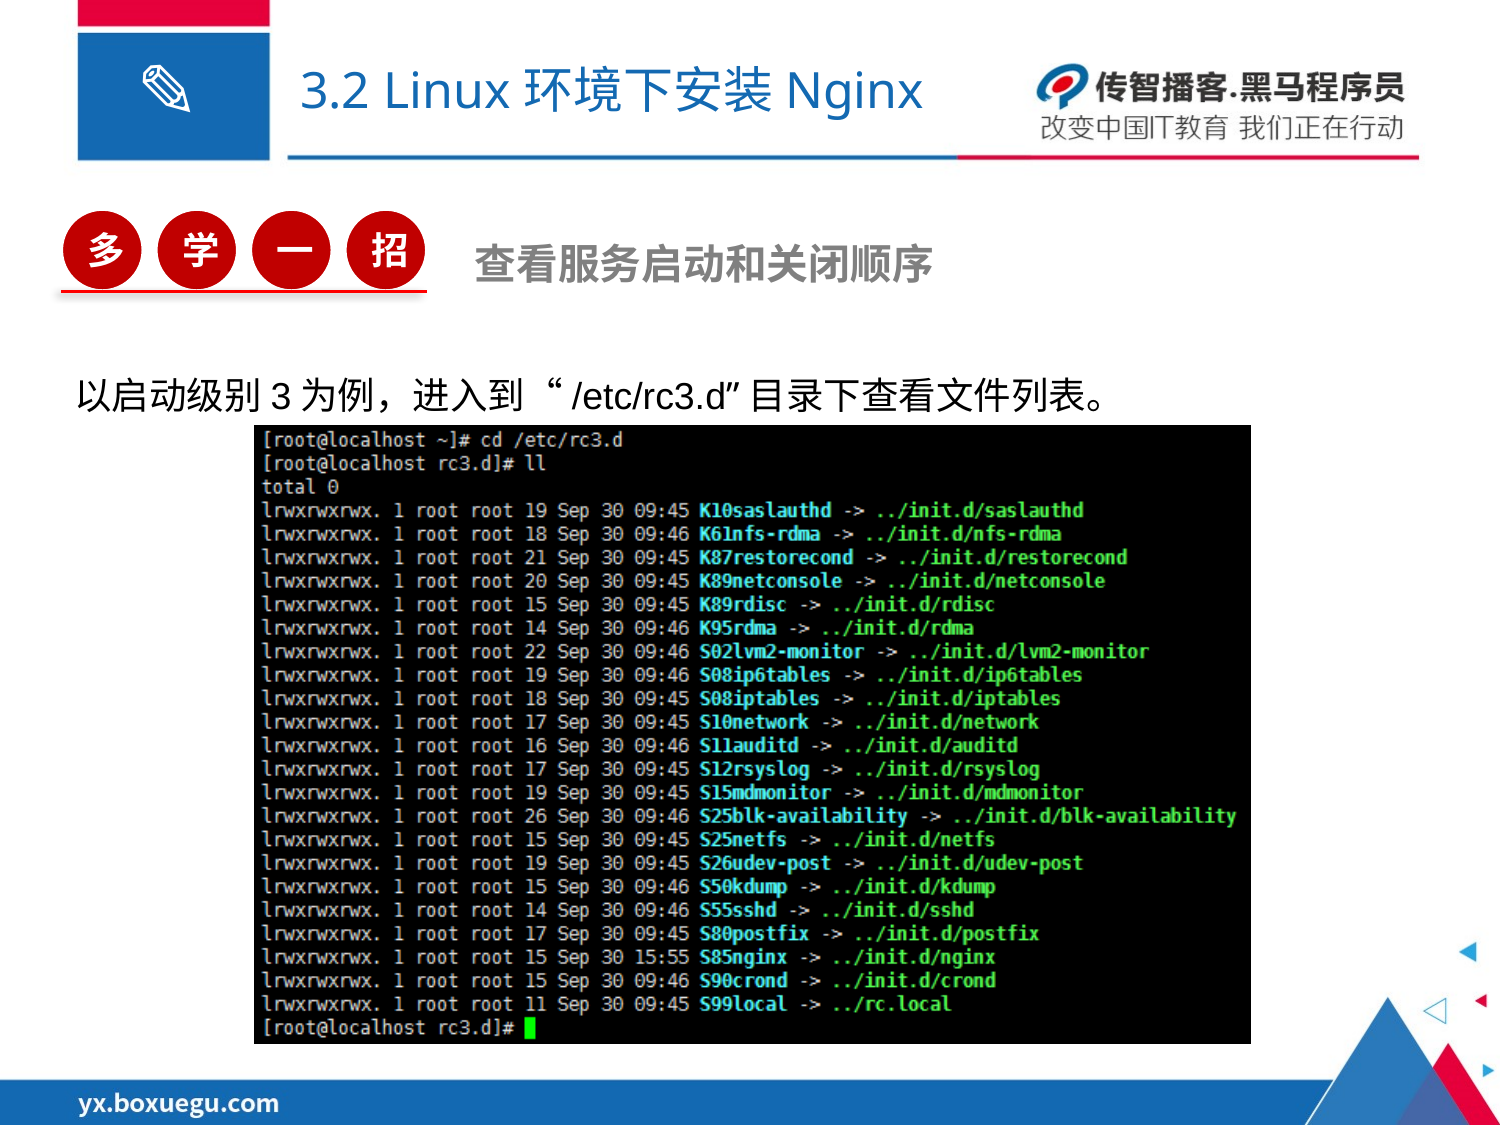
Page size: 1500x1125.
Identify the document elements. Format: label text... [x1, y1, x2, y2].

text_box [60, 208, 428, 292]
text_box 查看服务启动和关闭顺序 [459, 230, 1424, 295]
title 3.2 Linux环境下安装Nginx [285, 25, 1137, 153]
picture [0, 0, 1500, 1125]
text_box 以启动级别3为例，进入到“/etc/rc3.d”目录下查看文件列表。 [59, 319, 1438, 425]
